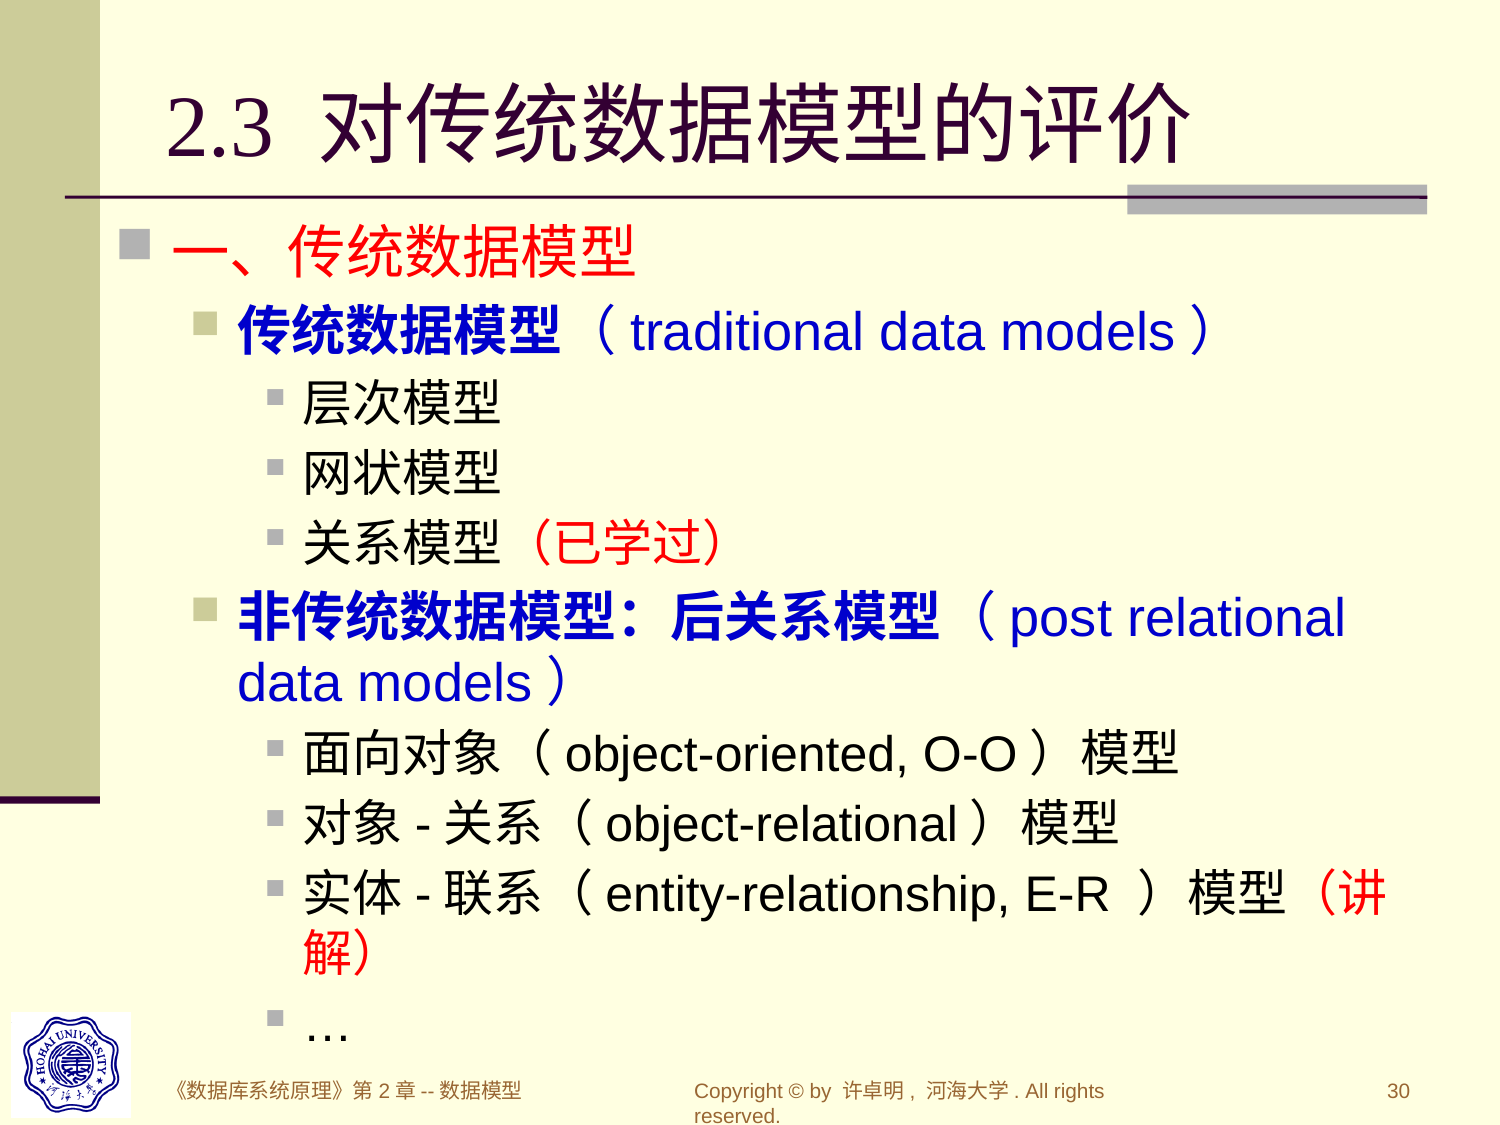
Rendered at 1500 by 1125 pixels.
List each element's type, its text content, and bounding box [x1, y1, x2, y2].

slide_number 30 [1316, 1070, 1426, 1118]
footer 《数据库系统原理》第2章--数据模型 [150, 1070, 633, 1118]
list 一、传统数据模型 传统数据模型（traditional data models） 层次模型 网状模型 关系模型（已学过） 非传统数据模型：后关系模型（post relational data models） 面向对象（object-oriented, O-O）模型 对象-关系（object-relational）模型 实体-联系（entity-relationship, E-R ）模型（讲解） … [100, 207, 1471, 1036]
slide_number Copyright © by 许卓明, 河海大学. All rights reserved. [678, 1070, 1211, 1118]
title 2.3 对传统数据模型的评价 [149, 45, 1426, 197]
picture [11, 1012, 131, 1118]
